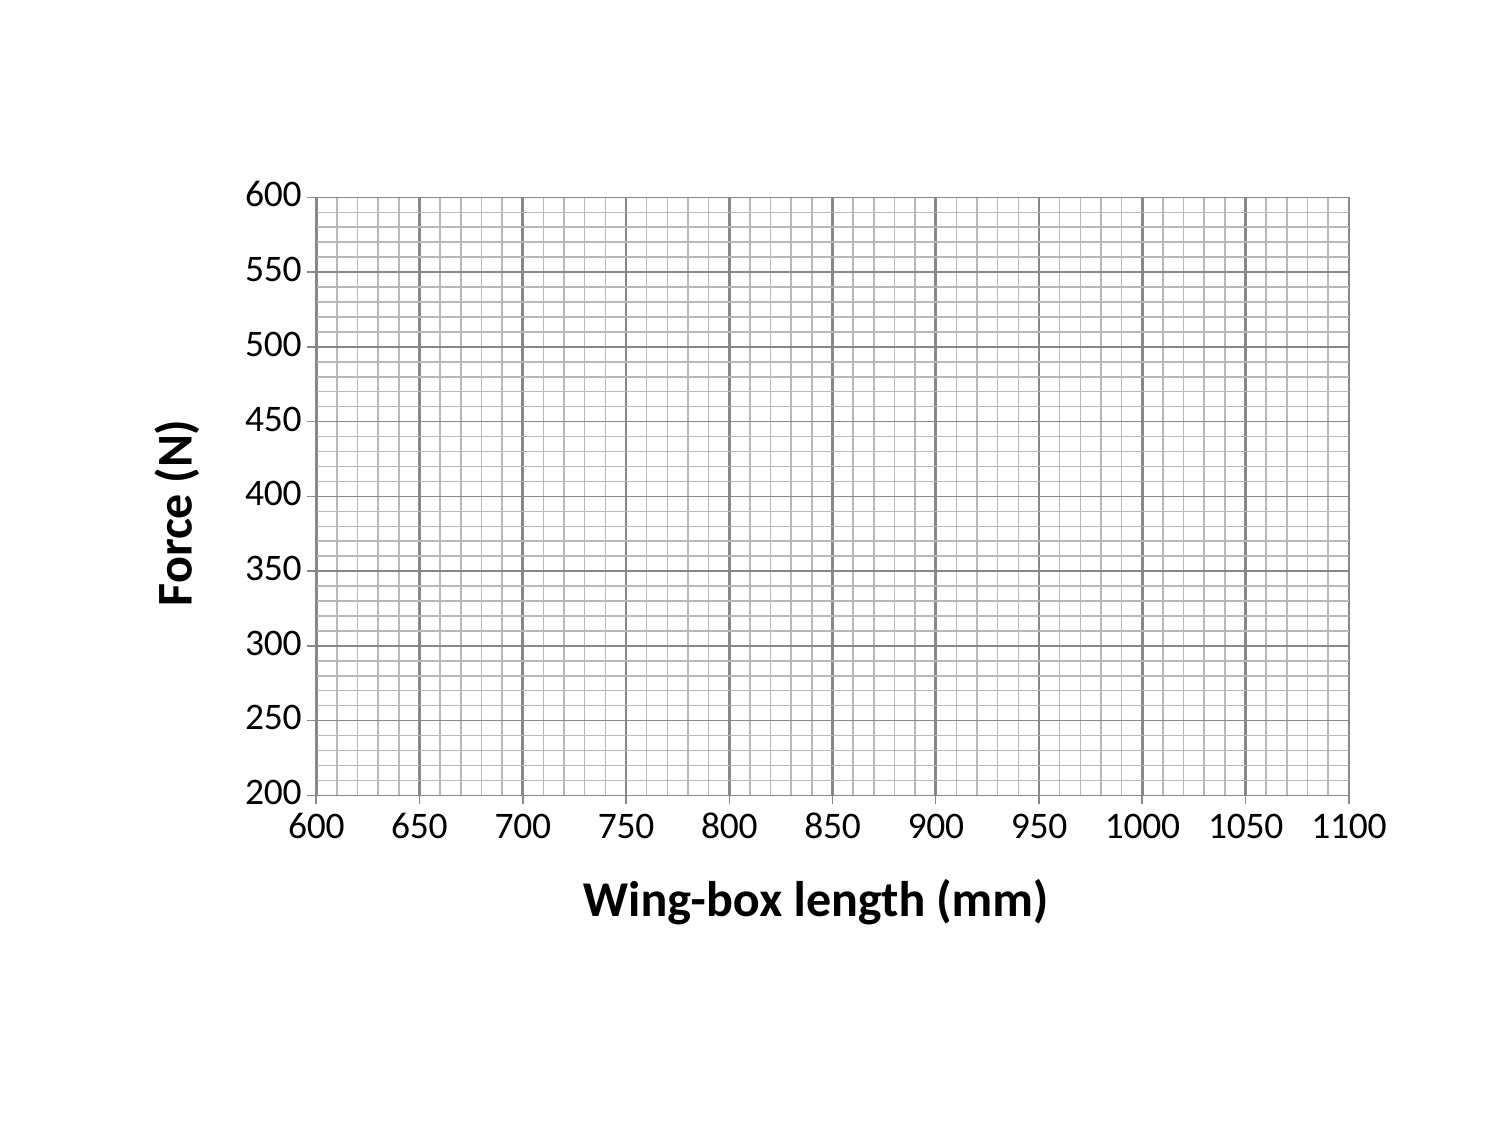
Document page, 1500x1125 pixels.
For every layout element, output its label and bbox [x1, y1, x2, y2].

chart [112, 162, 1413, 970]
